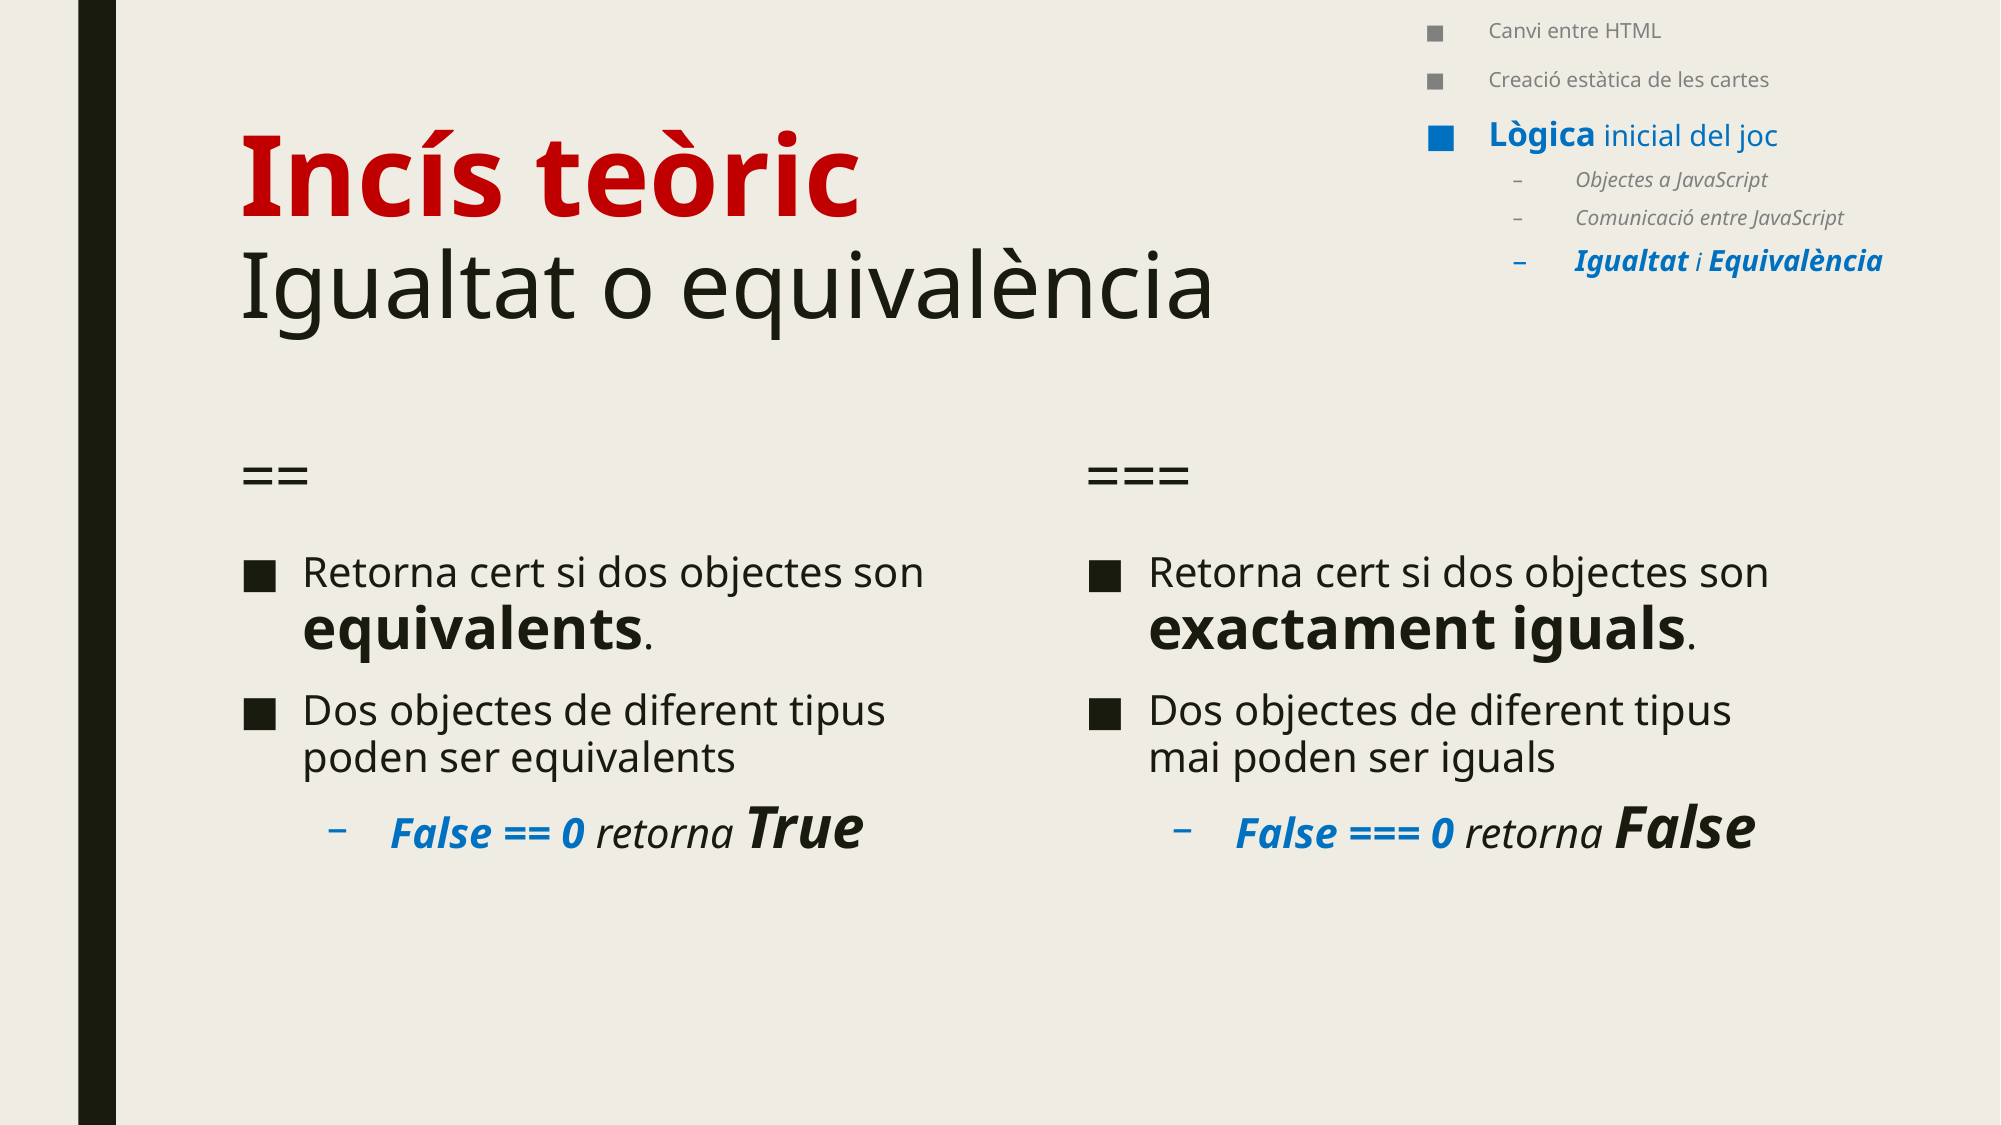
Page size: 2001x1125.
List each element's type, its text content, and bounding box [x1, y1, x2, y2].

list == [225, 383, 954, 520]
text_box Canvi entre HTML Creació estàtica de les cartes Lògica inicial del joc Objectes a JavaScript Comunicació entre JavaScript Igualtat i Equivalència [1410, 12, 1982, 314]
list Retorna cert si dos objectes son exactament iguals. Dos objectes de diferent tipus mai poden ser iguals False === 0 retorna False [1070, 542, 1800, 963]
list === [1070, 383, 1800, 520]
list Retorna cert si dos objectes son equivalents. Dos objectes de diferent tipus poden ser equivalents False == 0 retorna True [225, 542, 954, 963]
title Incís teòric Igualtat o equivalència [225, 112, 1800, 357]
